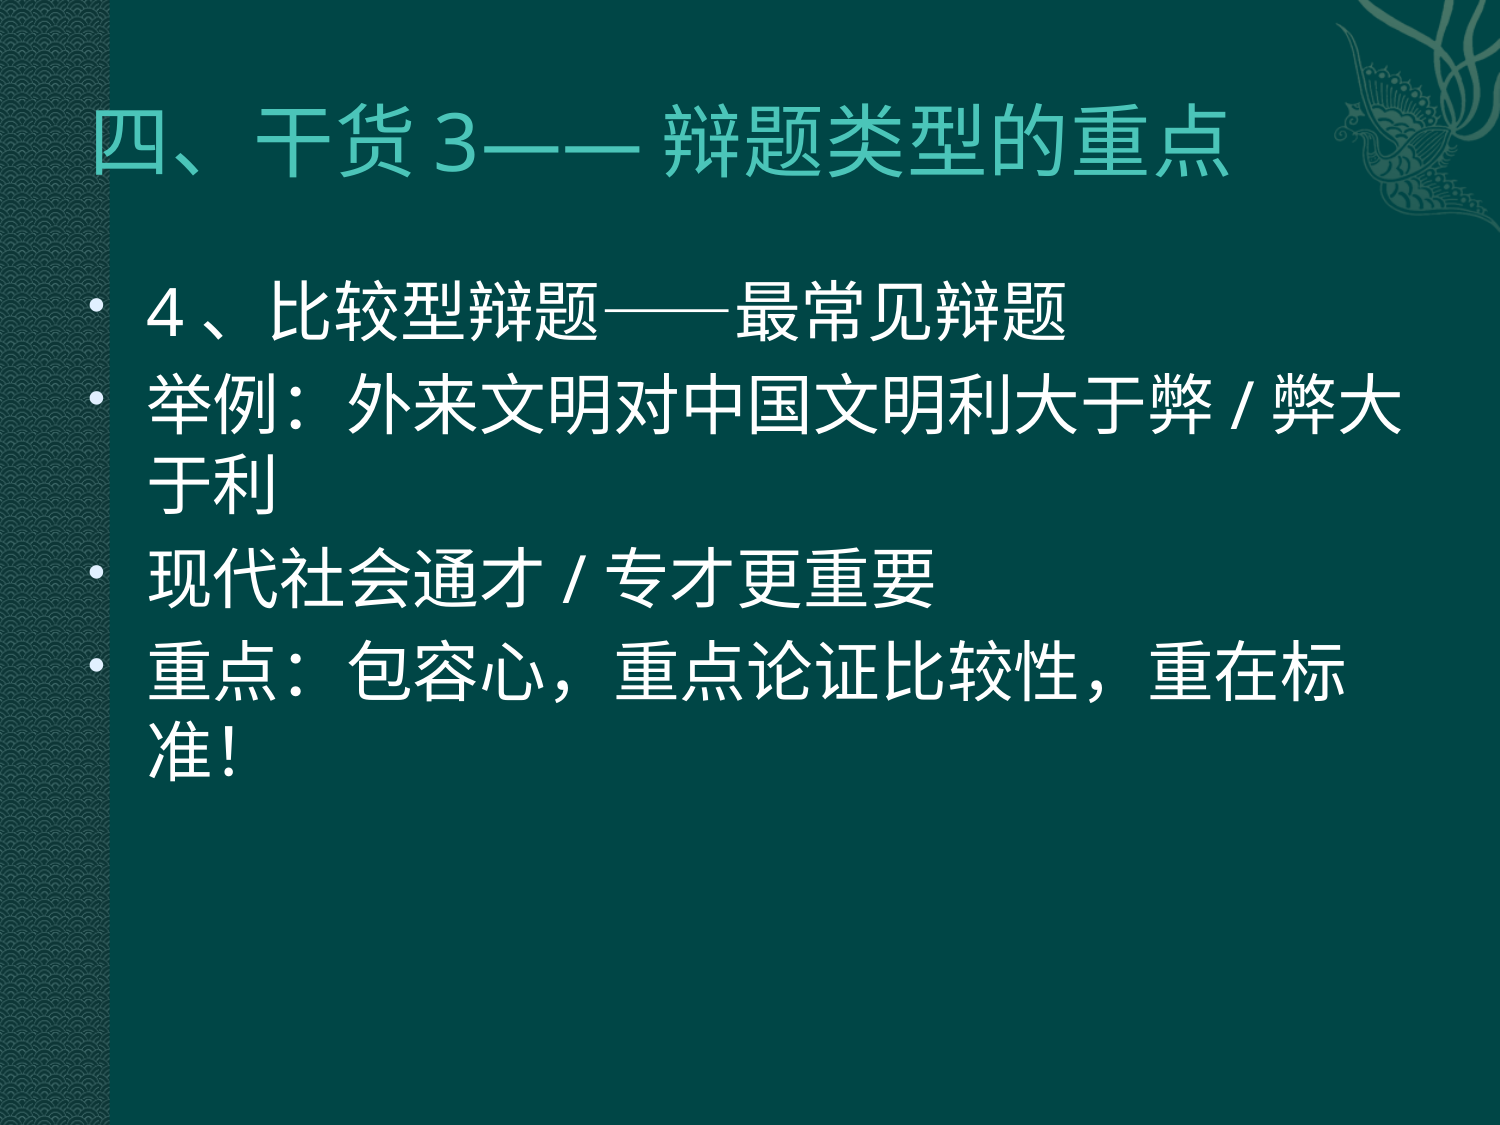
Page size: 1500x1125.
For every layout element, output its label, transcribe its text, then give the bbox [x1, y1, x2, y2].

picture [0, 0, 110, 1125]
title 四、干货3——辩题类型的重点 [75, 45, 1351, 233]
list 4、比较型辩题——最常见辩题 举例：外来文明对中国文明利大于弊/弊大于利 现代社会通才/专才更重要 重点：包容心，重点论证比较性，重在标准！ [75, 262, 1425, 1005]
